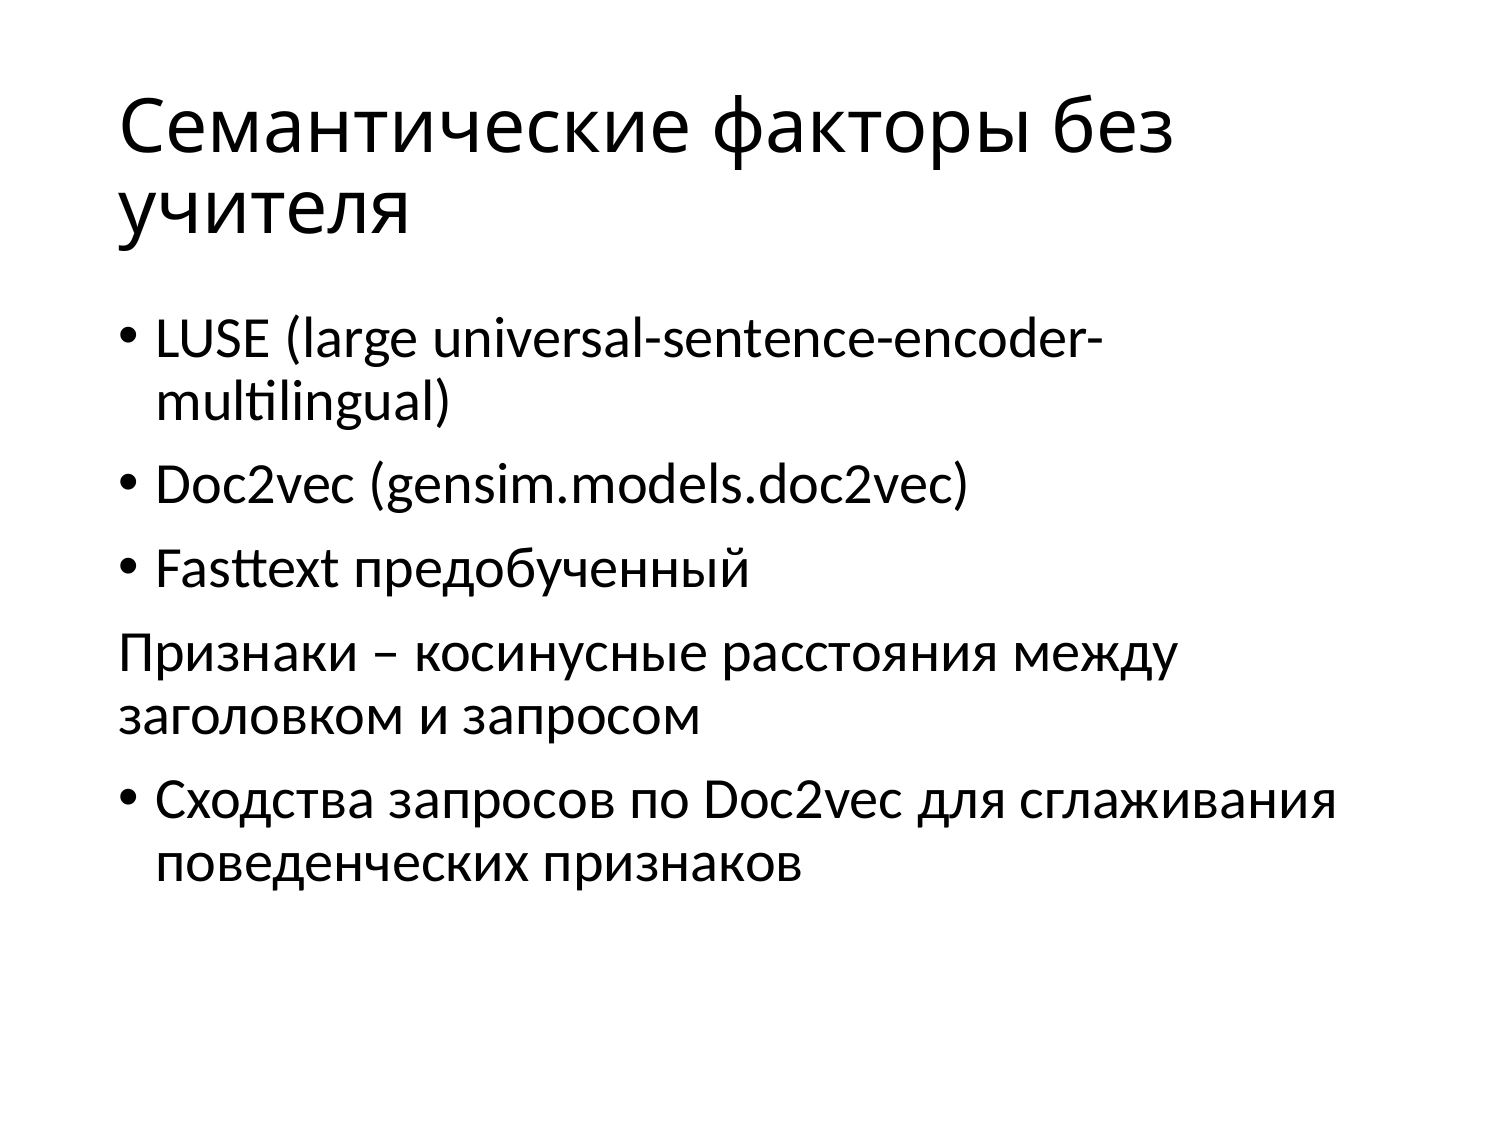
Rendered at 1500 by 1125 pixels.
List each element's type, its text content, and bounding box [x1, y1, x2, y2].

list LUSE (large universal-sentence-encoder-multilingual) Doc2vec (gensim.models.doc2vec) Fasttext предобученный Признаки – косинусные расстояния между заголовком и запросом Сходства запросов по Doc2vec для сглаживания поведенческих признаков [103, 299, 1397, 1014]
title Семантические факторы без учителя [103, 59, 1397, 278]
